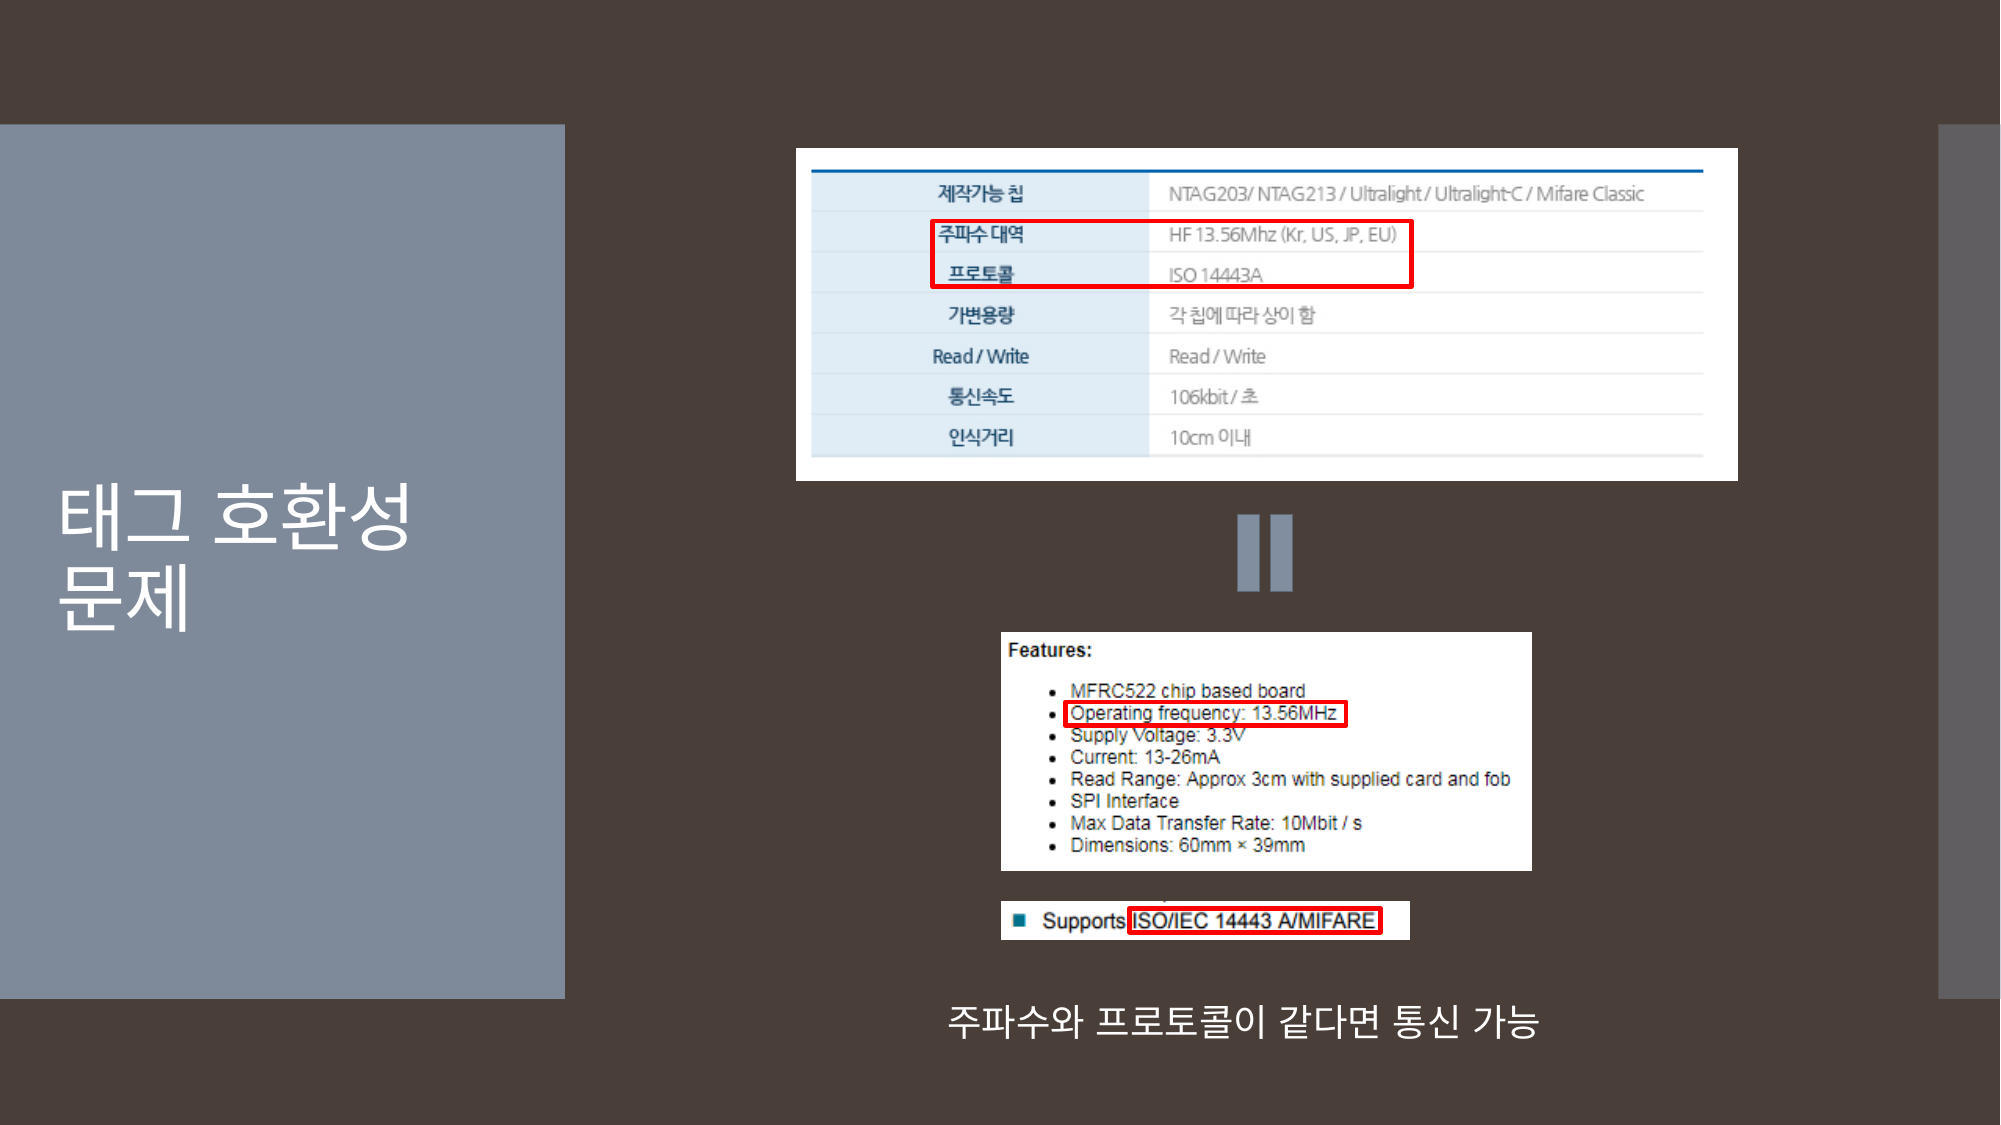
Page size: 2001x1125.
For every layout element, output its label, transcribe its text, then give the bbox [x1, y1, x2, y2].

picture [796, 147, 1738, 482]
text_box [1269, 514, 1293, 593]
title 태그 호환성 문제 [41, 184, 525, 940]
text_box 주파수와 프로토콜이 같다면 통신 가능 [932, 991, 1898, 1052]
text_box [1236, 514, 1260, 593]
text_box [1001, 632, 1532, 940]
